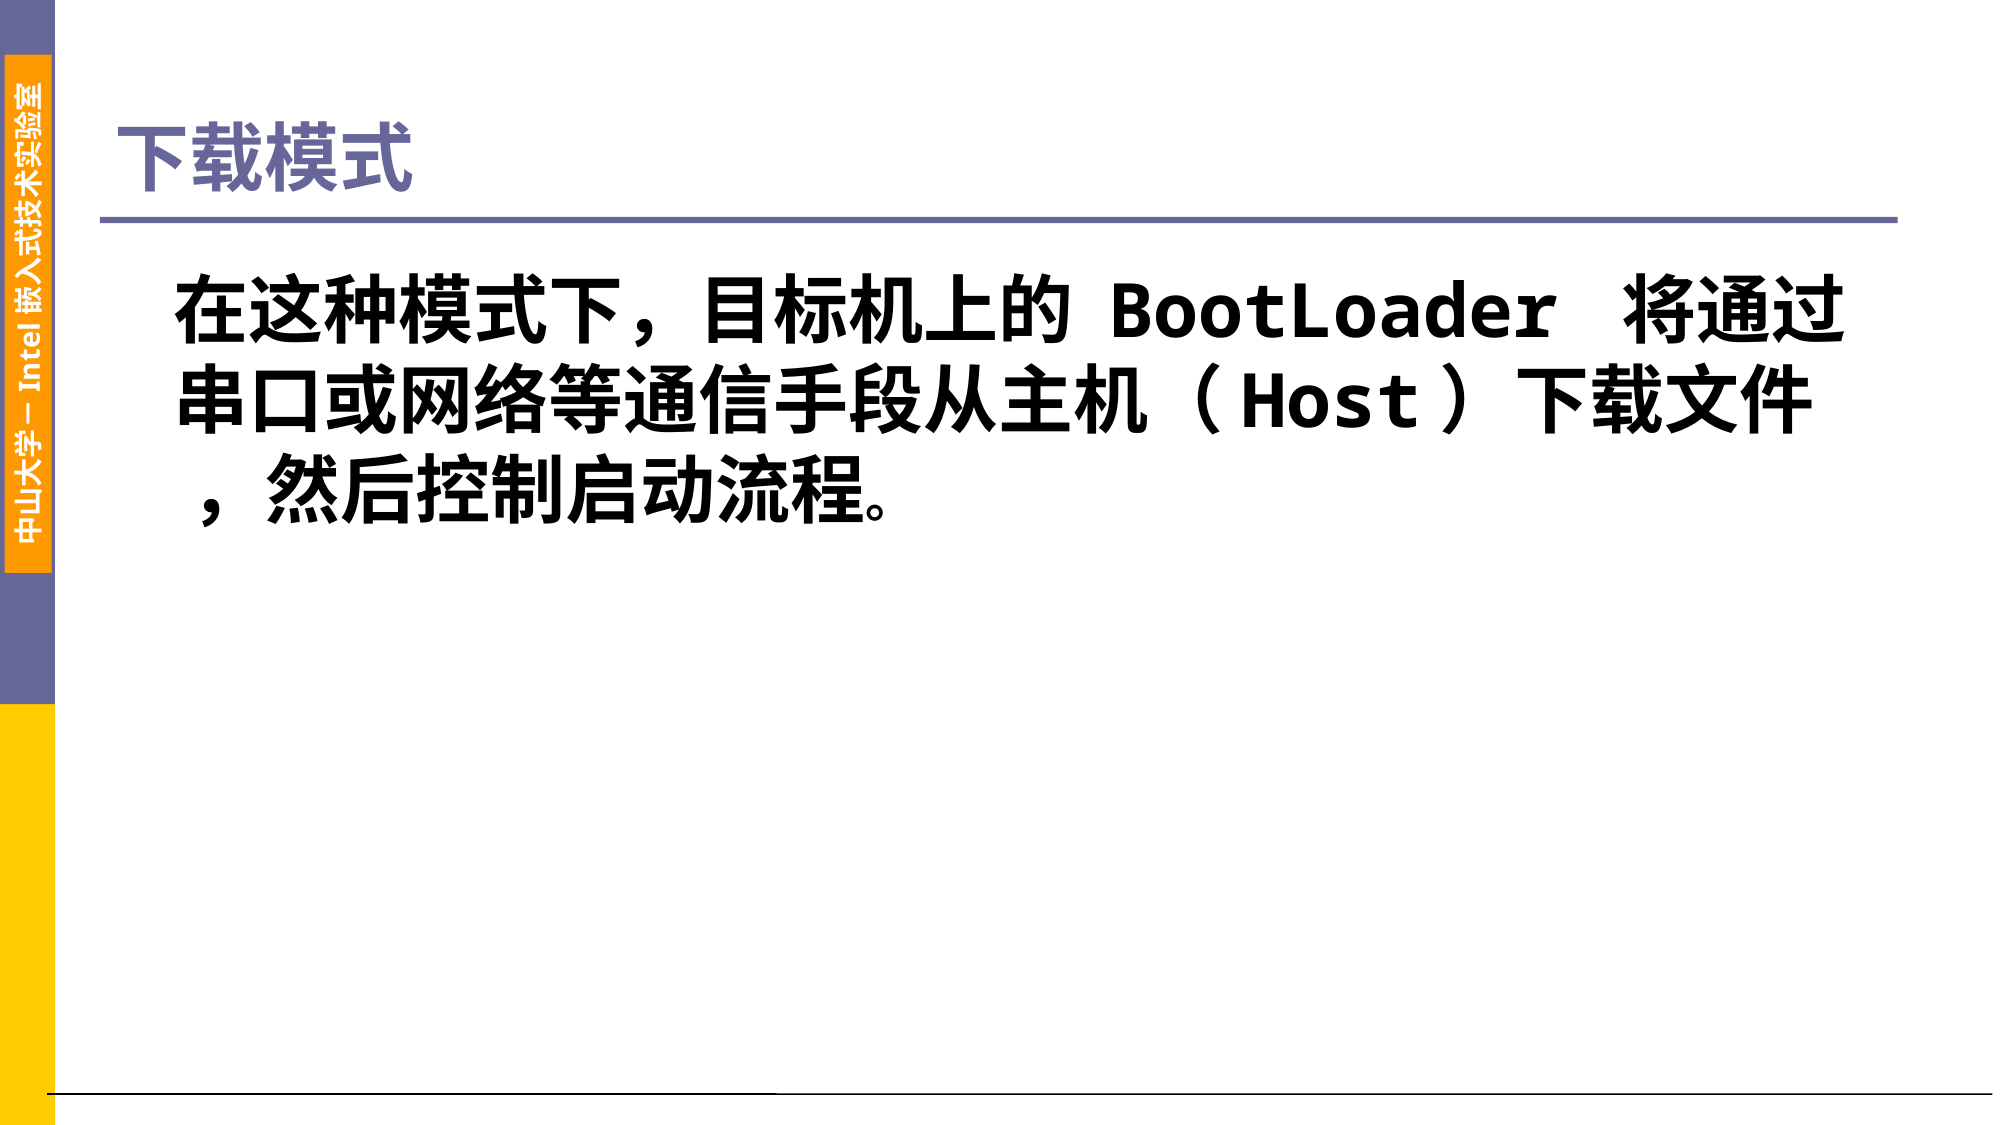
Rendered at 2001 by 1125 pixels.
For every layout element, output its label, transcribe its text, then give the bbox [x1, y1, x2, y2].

list 在这种模式下，目标机上的 BootLoader 将通过串口或网络等通信手段从主机（Host）下载文件 ，然后控制启动流程。 [102, 255, 1903, 1006]
title 下载模式 [99, 45, 1900, 209]
